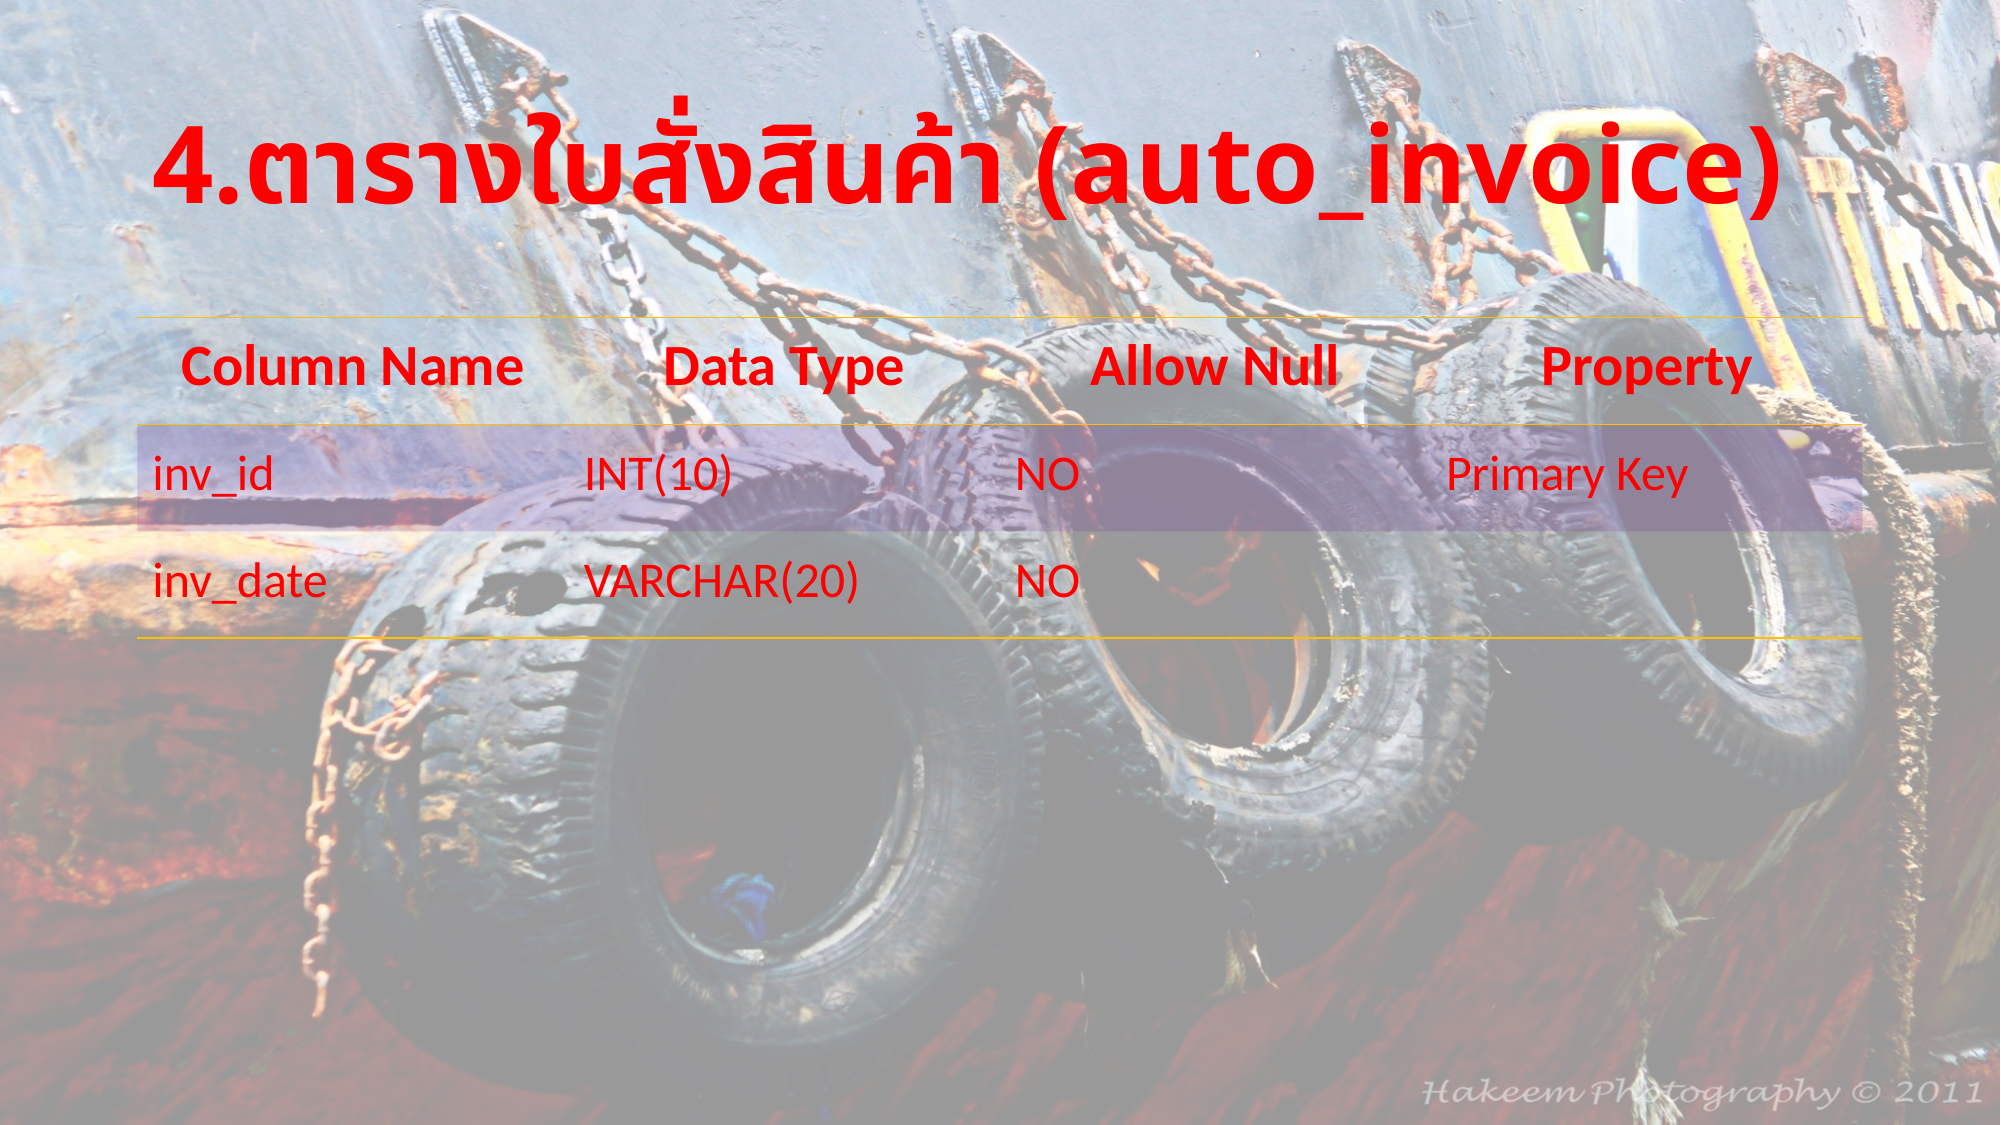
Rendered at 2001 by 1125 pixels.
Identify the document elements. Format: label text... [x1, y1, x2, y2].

table_header Property [1431, 318, 1862, 424]
table_cell inv_id [137, 425, 569, 531]
table_cell VARCHAR(20) [569, 531, 1000, 637]
table_cell INT(10) [569, 425, 1000, 531]
title 4.ตารางใบสั่งสินค้า (auto_invoice) [137, 59, 1863, 278]
table_header Data Type [569, 318, 1000, 424]
table_header Allow Null [1000, 318, 1431, 424]
table_cell NO [1000, 425, 1431, 531]
table_cell [1431, 531, 1862, 637]
table_cell inv_date [137, 531, 569, 637]
table_header Column Name [137, 318, 569, 424]
table_cell Primary Key [1431, 425, 1862, 531]
table_cell NO [1000, 531, 1431, 637]
